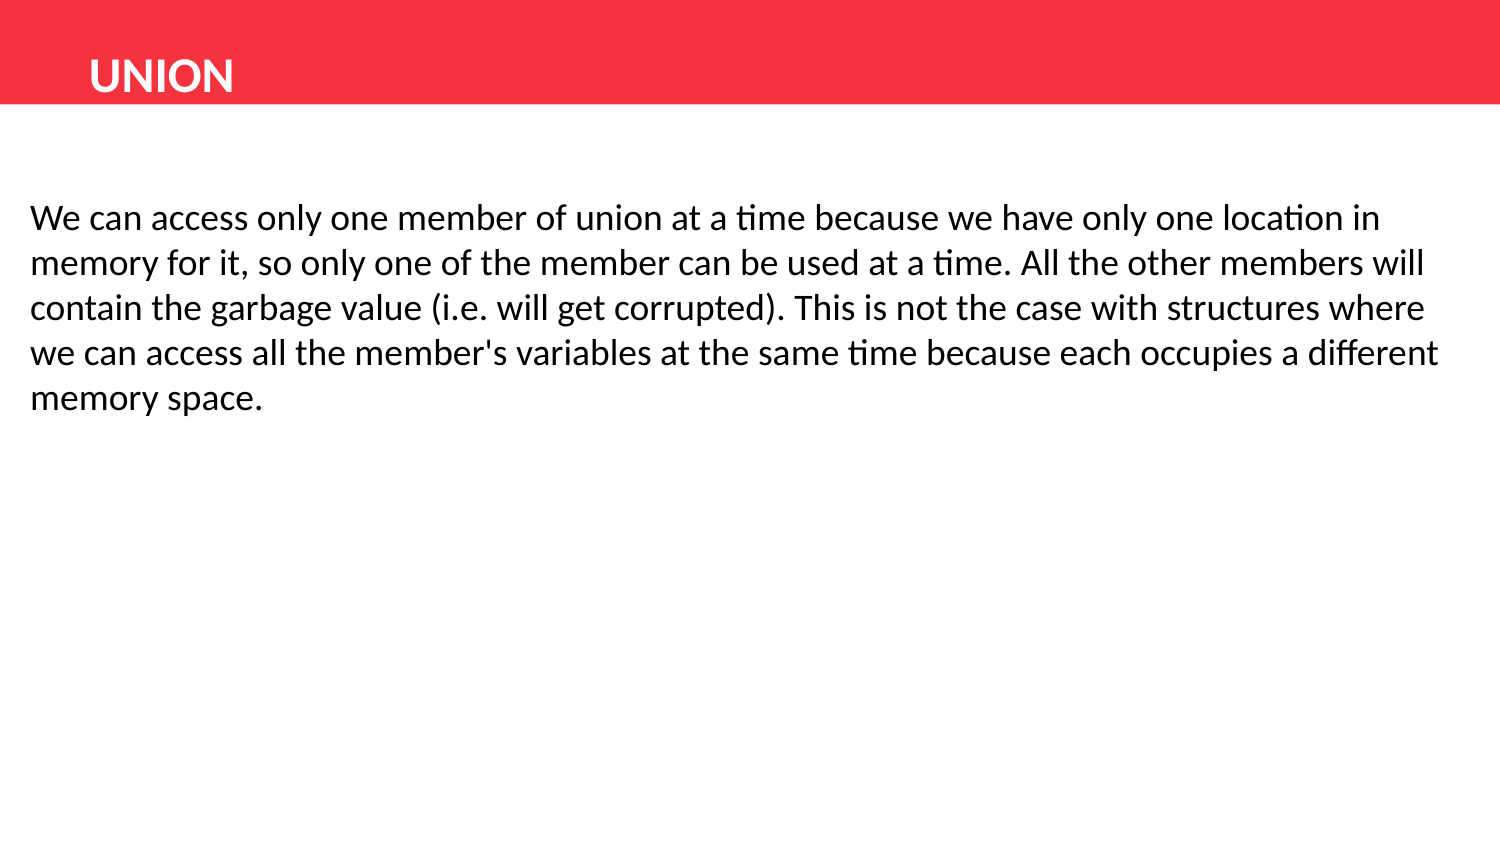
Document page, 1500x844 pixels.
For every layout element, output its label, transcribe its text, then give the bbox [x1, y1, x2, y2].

text_box We can access only one member of union at a time because we have only one location in memory for it, so only one of the member can be used at a time. All the other members will contain the garbage value (i.e. will get corrupted). This is not the case with structures where we can access all the member's variables at the same time because each occupies a different memory space. [15, 133, 1484, 829]
text_box [0, 0, 1500, 105]
text_box UNION [88, 40, 1228, 105]
